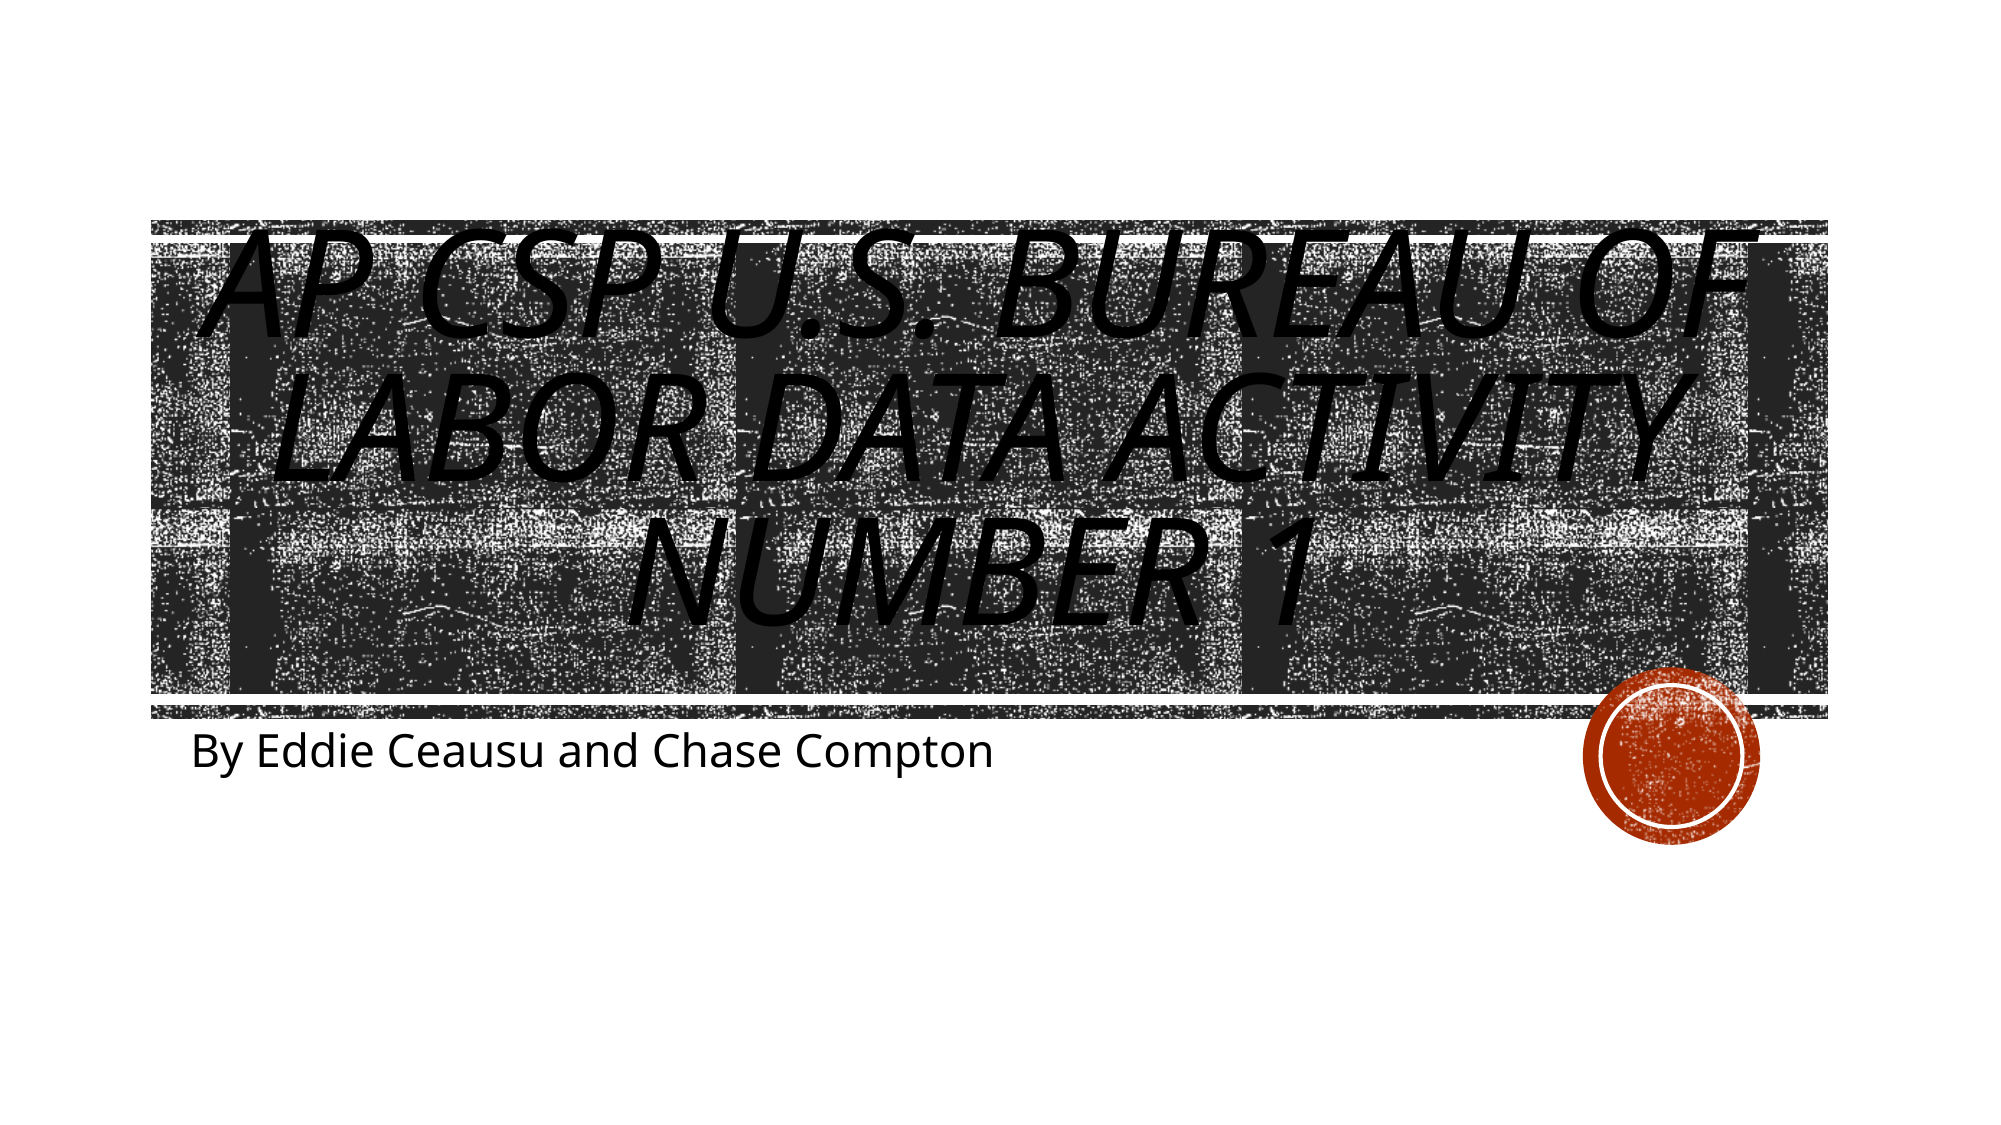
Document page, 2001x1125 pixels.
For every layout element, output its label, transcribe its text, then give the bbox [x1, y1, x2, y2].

title AP CSP U.S. Bureau of Labor Data Activity Number 1 [159, 309, 1795, 808]
subtitle By Eddie Ceausu and Chase Compton [175, 720, 1470, 896]
